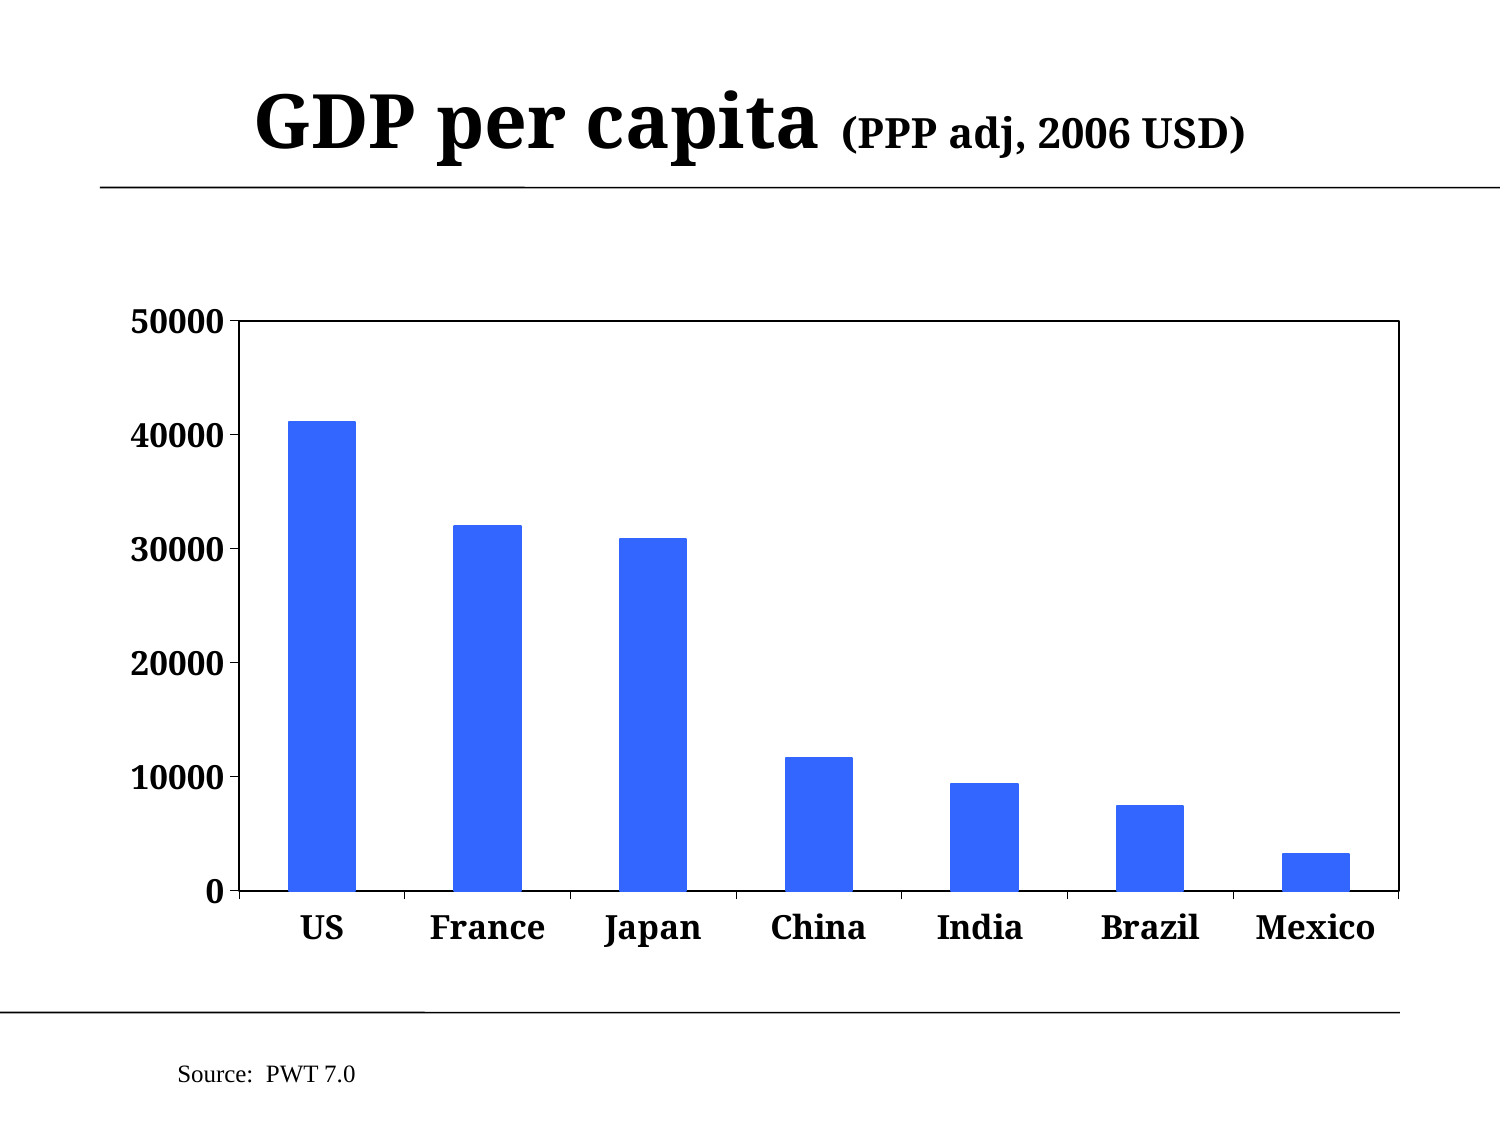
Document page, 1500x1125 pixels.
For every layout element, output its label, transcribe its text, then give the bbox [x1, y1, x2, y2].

title GDP per capita (PPP adj, 2006 USD) [74, 49, 1426, 188]
chart [83, 270, 1413, 997]
text_box Source: PWT 7.0 [162, 1050, 1238, 1095]
